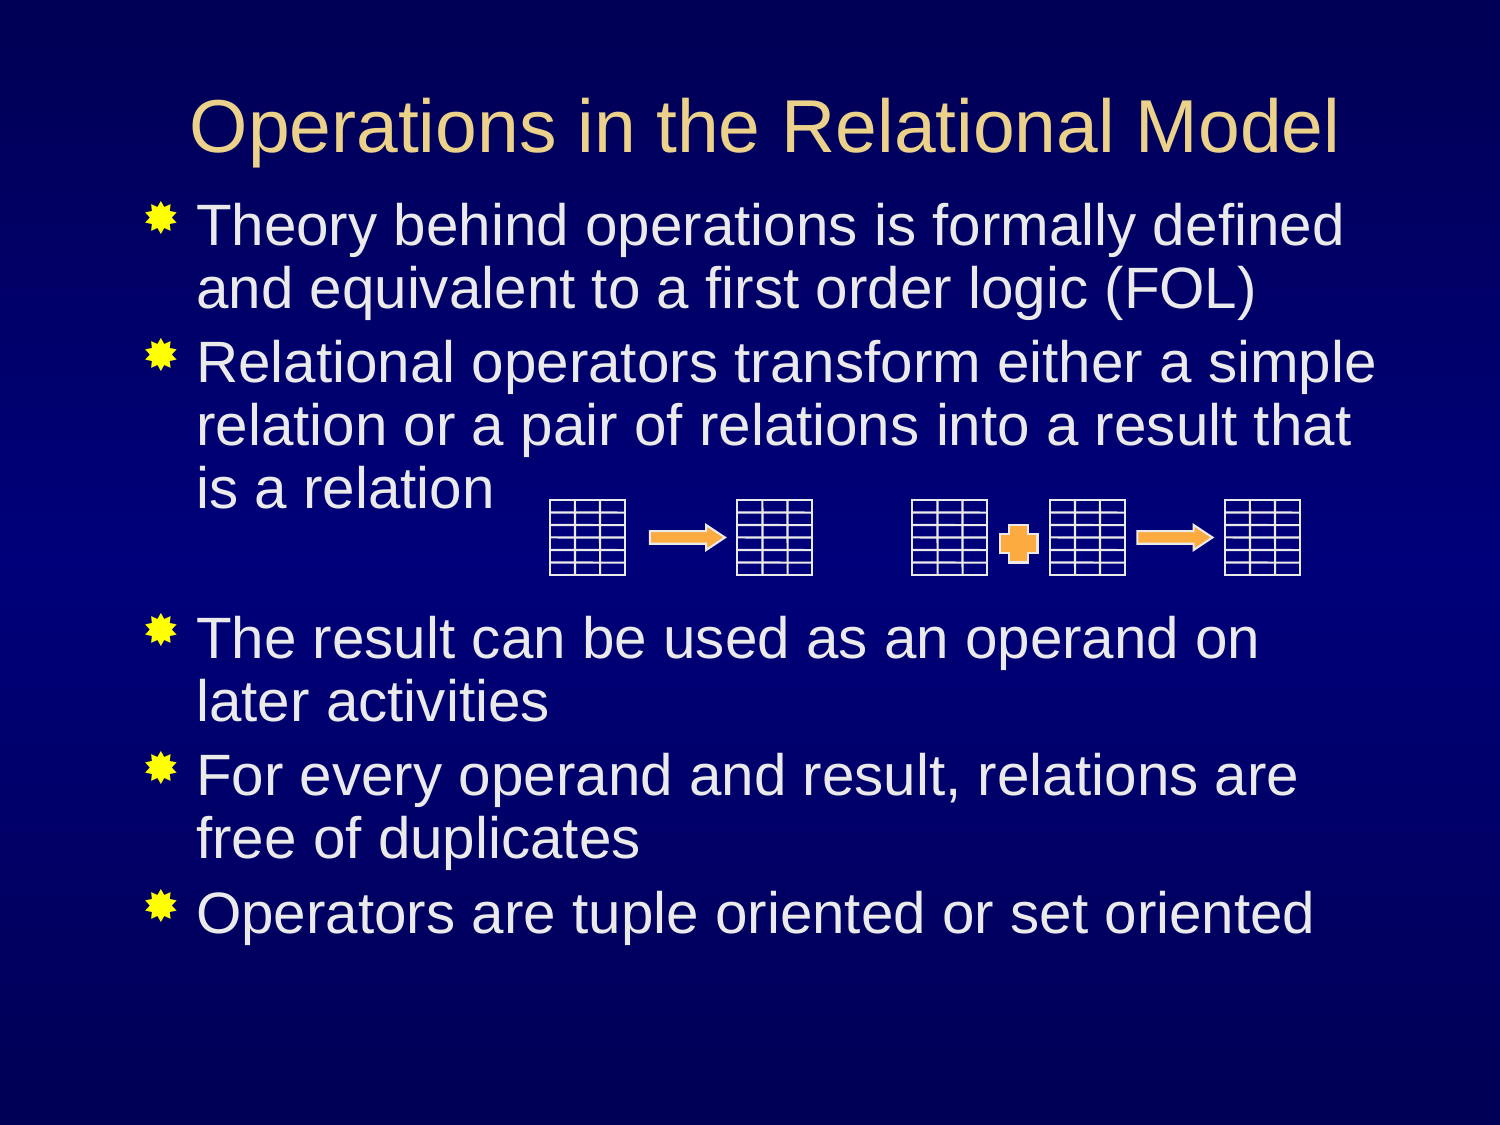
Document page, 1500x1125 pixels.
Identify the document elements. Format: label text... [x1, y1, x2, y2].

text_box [549, 499, 1301, 576]
list Theory behind operations is formally defined and equivalent to a first order logic (FOL) Relational operators transform either a simple relation or a pair of relations into a result that is a relation The result can be used as an operand on later activities For every operand and result, relations are free of duplicates Operators are tuple oriented or set oriented [125, 187, 1400, 1013]
title Operations in the Relational Model [174, 50, 1450, 175]
